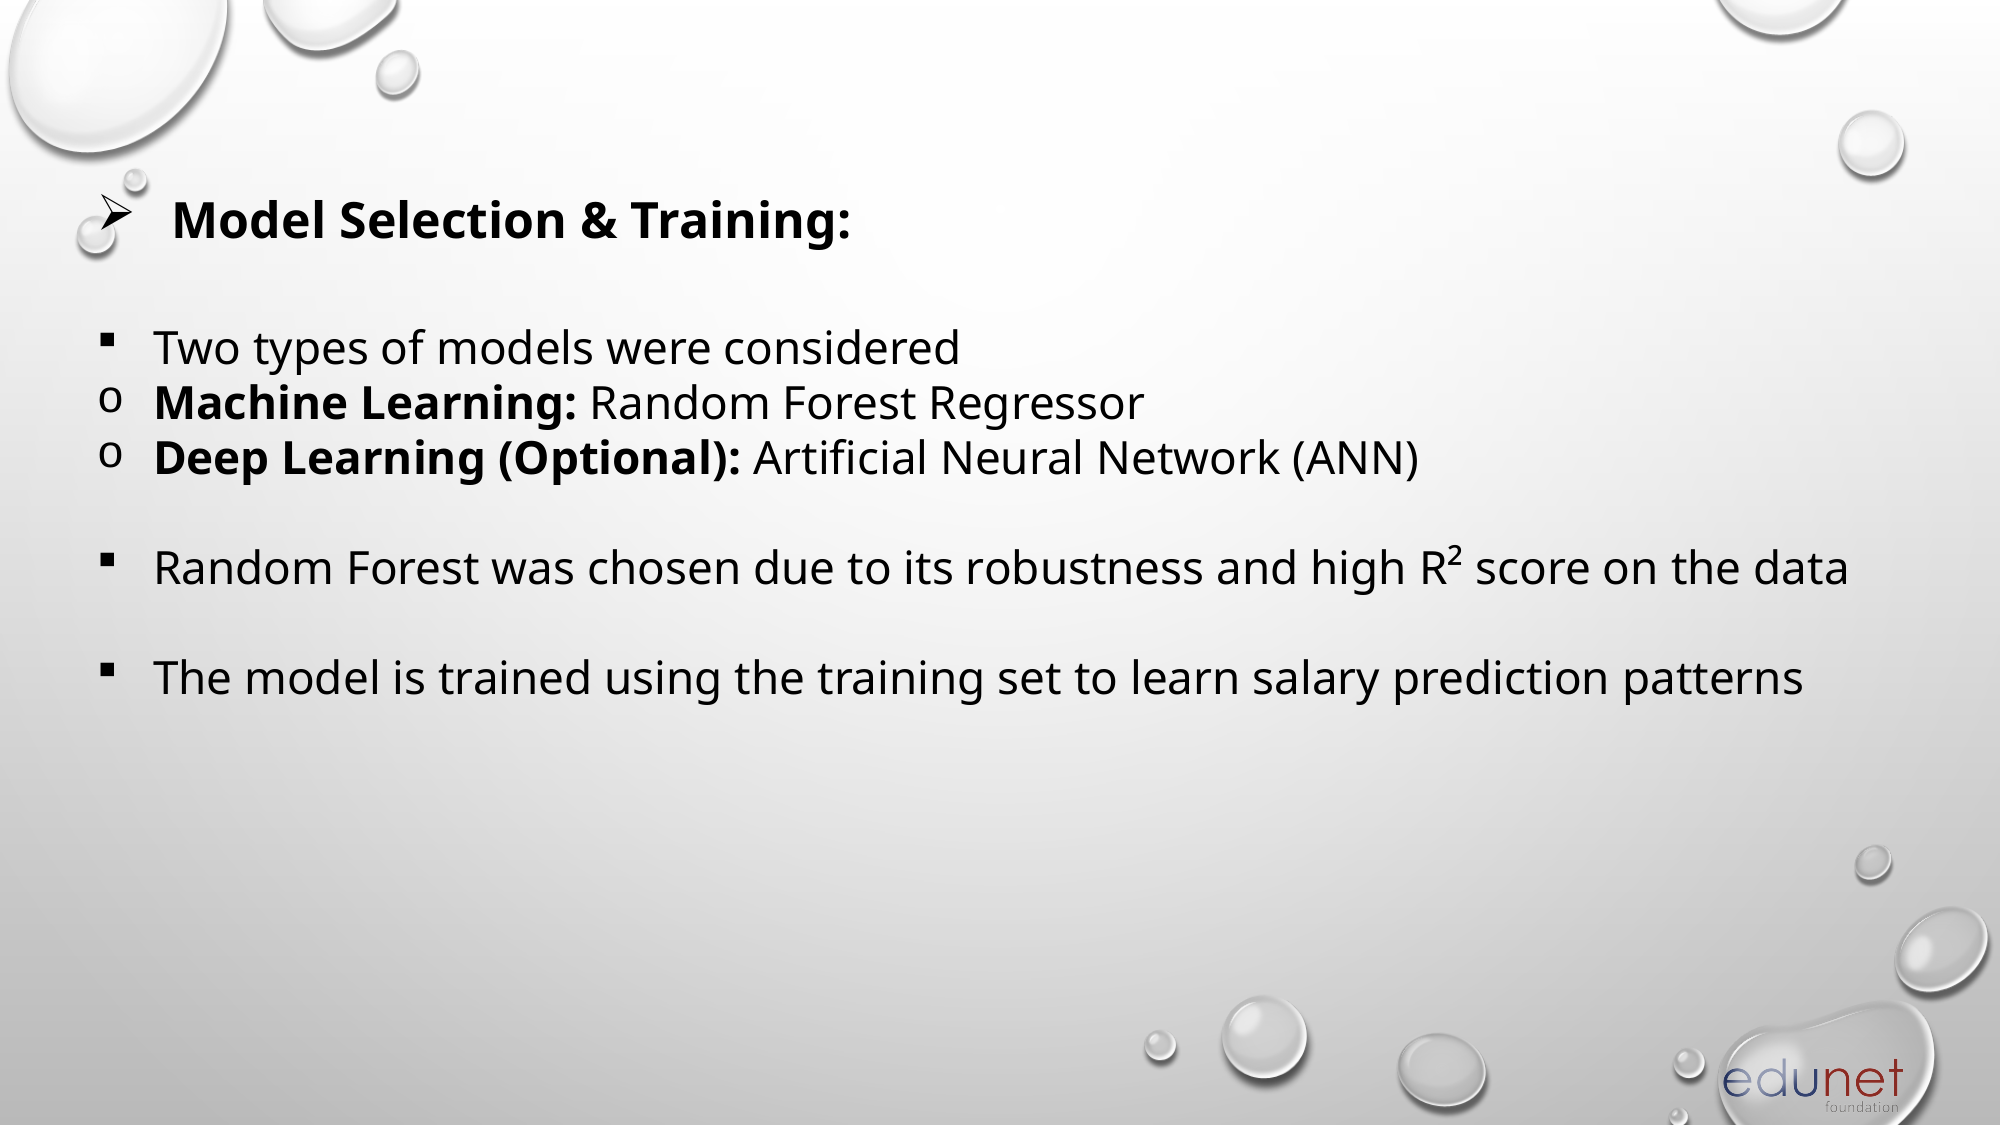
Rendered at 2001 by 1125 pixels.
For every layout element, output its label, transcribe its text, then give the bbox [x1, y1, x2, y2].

picture [0, 0, 2000, 1125]
text_box Model Selection & Training: Two types of models were considered Machine Learning: Random Forest Regressor Deep Learning (Optional): Artificial Neural Network (ANN) Random Forest was chosen due to its robustness and high R² score on the data The model is trained using the training set to learn salary prediction patterns [82, 181, 1940, 711]
